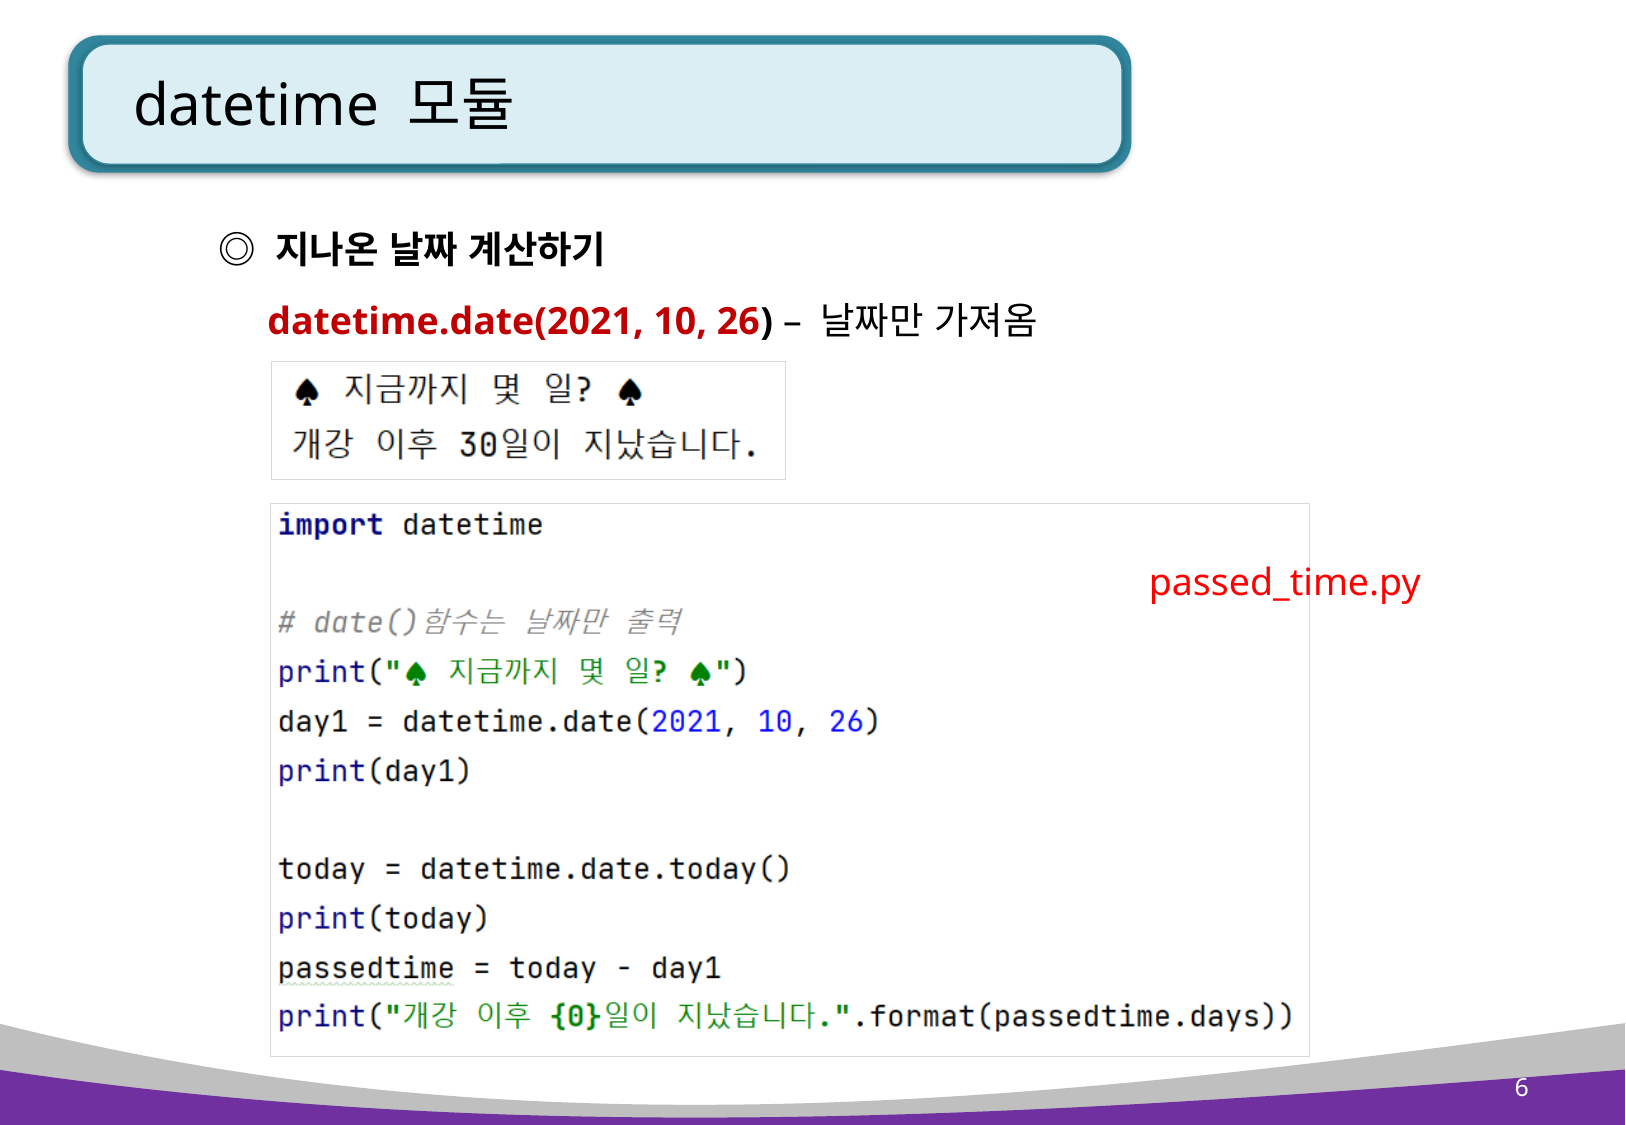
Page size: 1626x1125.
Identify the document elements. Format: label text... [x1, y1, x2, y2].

slide_number 6 [1452, 1058, 1544, 1119]
title datetime 모듈 [103, 32, 1121, 173]
picture [271, 361, 786, 480]
picture [269, 503, 1310, 1058]
text_box passed_time.py [1314, 550, 1491, 611]
text_box ◎ 지나온 날짜 계산하기 [196, 182, 1400, 293]
text_box datetime.date(2021, 10, 26) – 날짜만 가져옴 [233, 267, 1203, 350]
